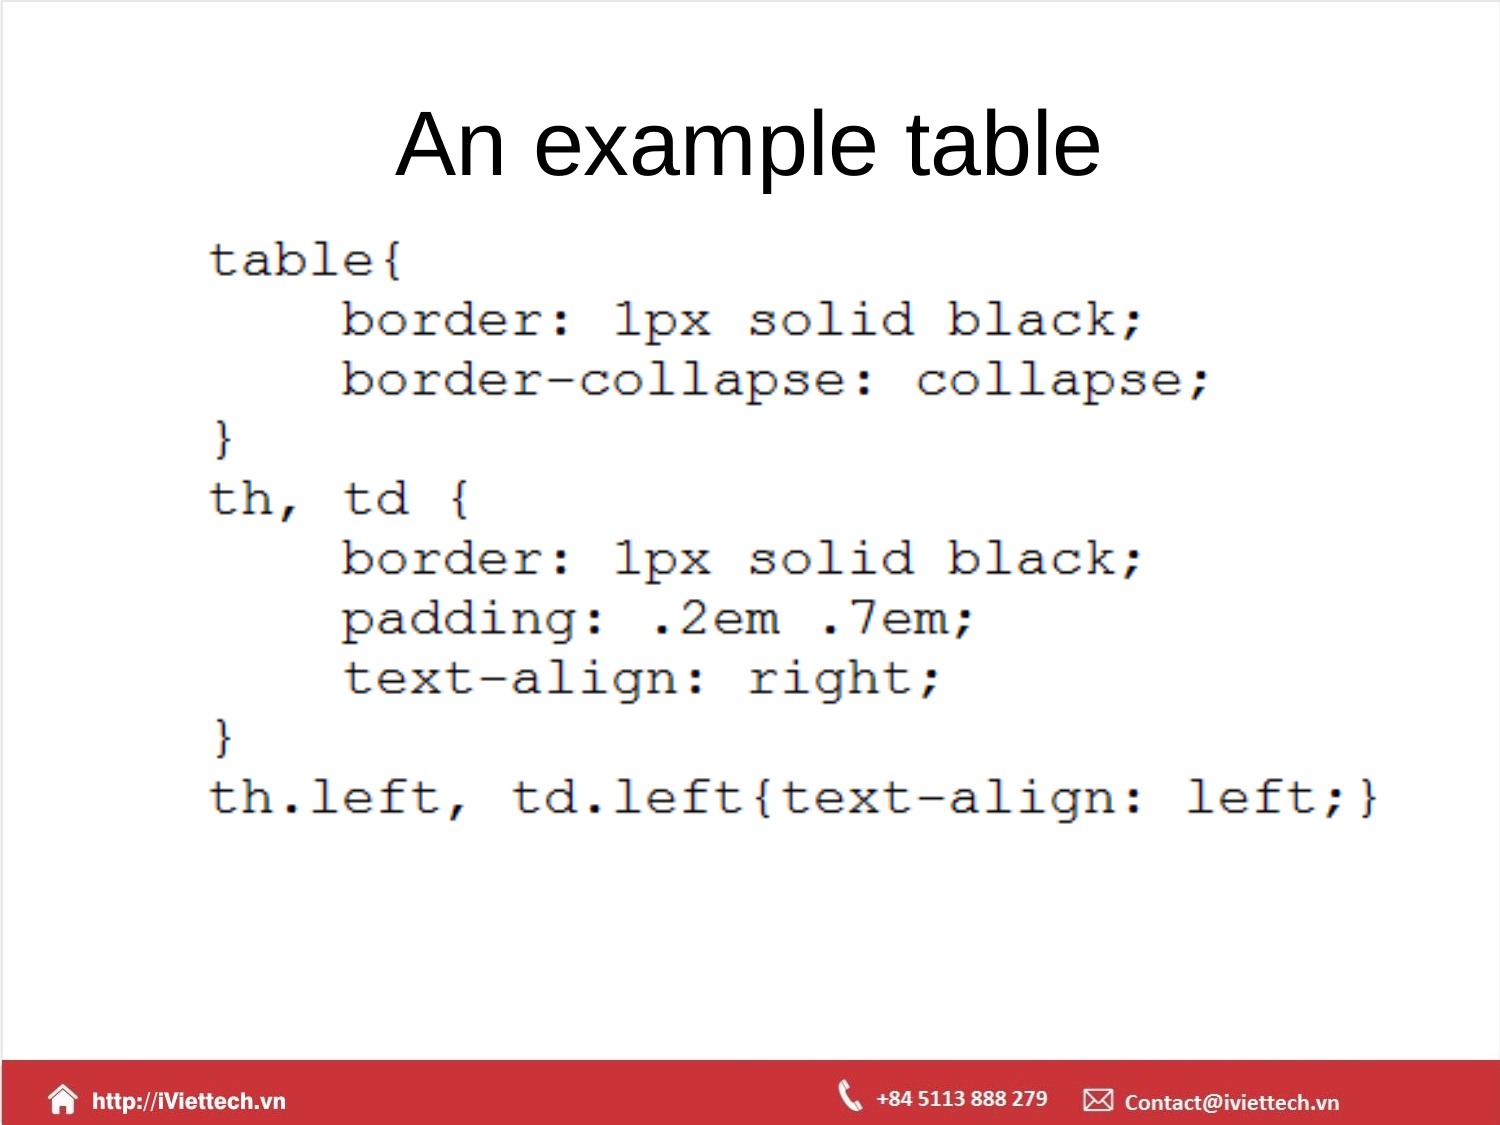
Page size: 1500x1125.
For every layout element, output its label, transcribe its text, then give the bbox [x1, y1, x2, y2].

title An example table [74, 44, 1426, 233]
picture [0, 0, 1500, 1125]
